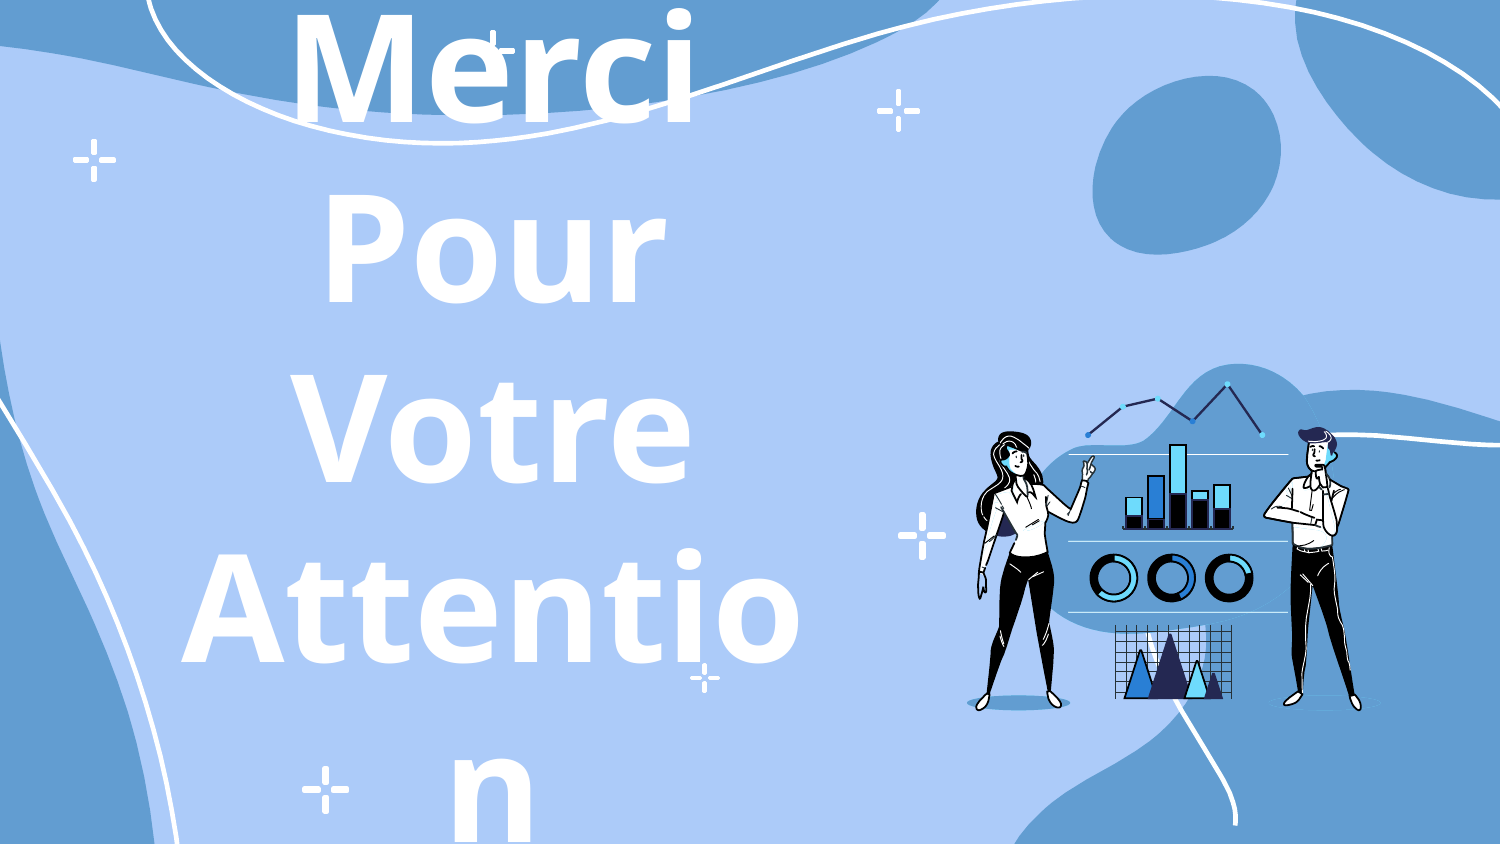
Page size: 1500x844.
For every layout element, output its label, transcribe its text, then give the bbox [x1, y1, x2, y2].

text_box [966, 363, 1381, 711]
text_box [473, 30, 514, 72]
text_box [900, 514, 944, 558]
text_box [878, 90, 919, 131]
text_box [304, 768, 348, 812]
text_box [73, 139, 115, 181]
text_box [691, 664, 719, 692]
title Merci Pour Votre Attention [118, 210, 869, 635]
text_box [1092, 75, 1281, 255]
